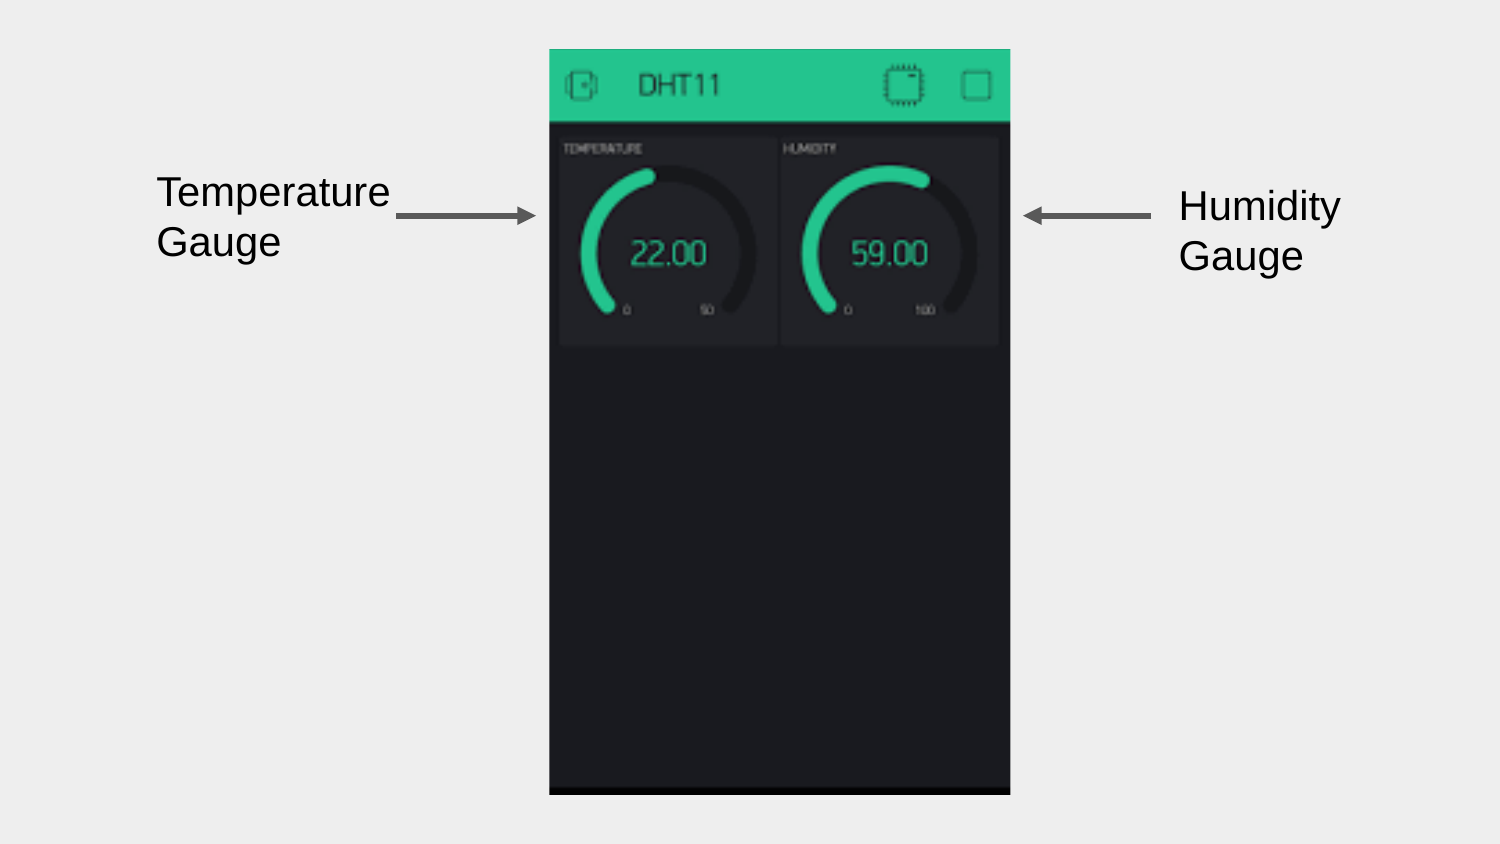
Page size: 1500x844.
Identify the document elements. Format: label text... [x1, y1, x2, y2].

picture [549, 48, 1011, 795]
text_box Humidity Gauge [1163, 163, 1359, 294]
text_box Temperature Gauge [141, 150, 440, 280]
